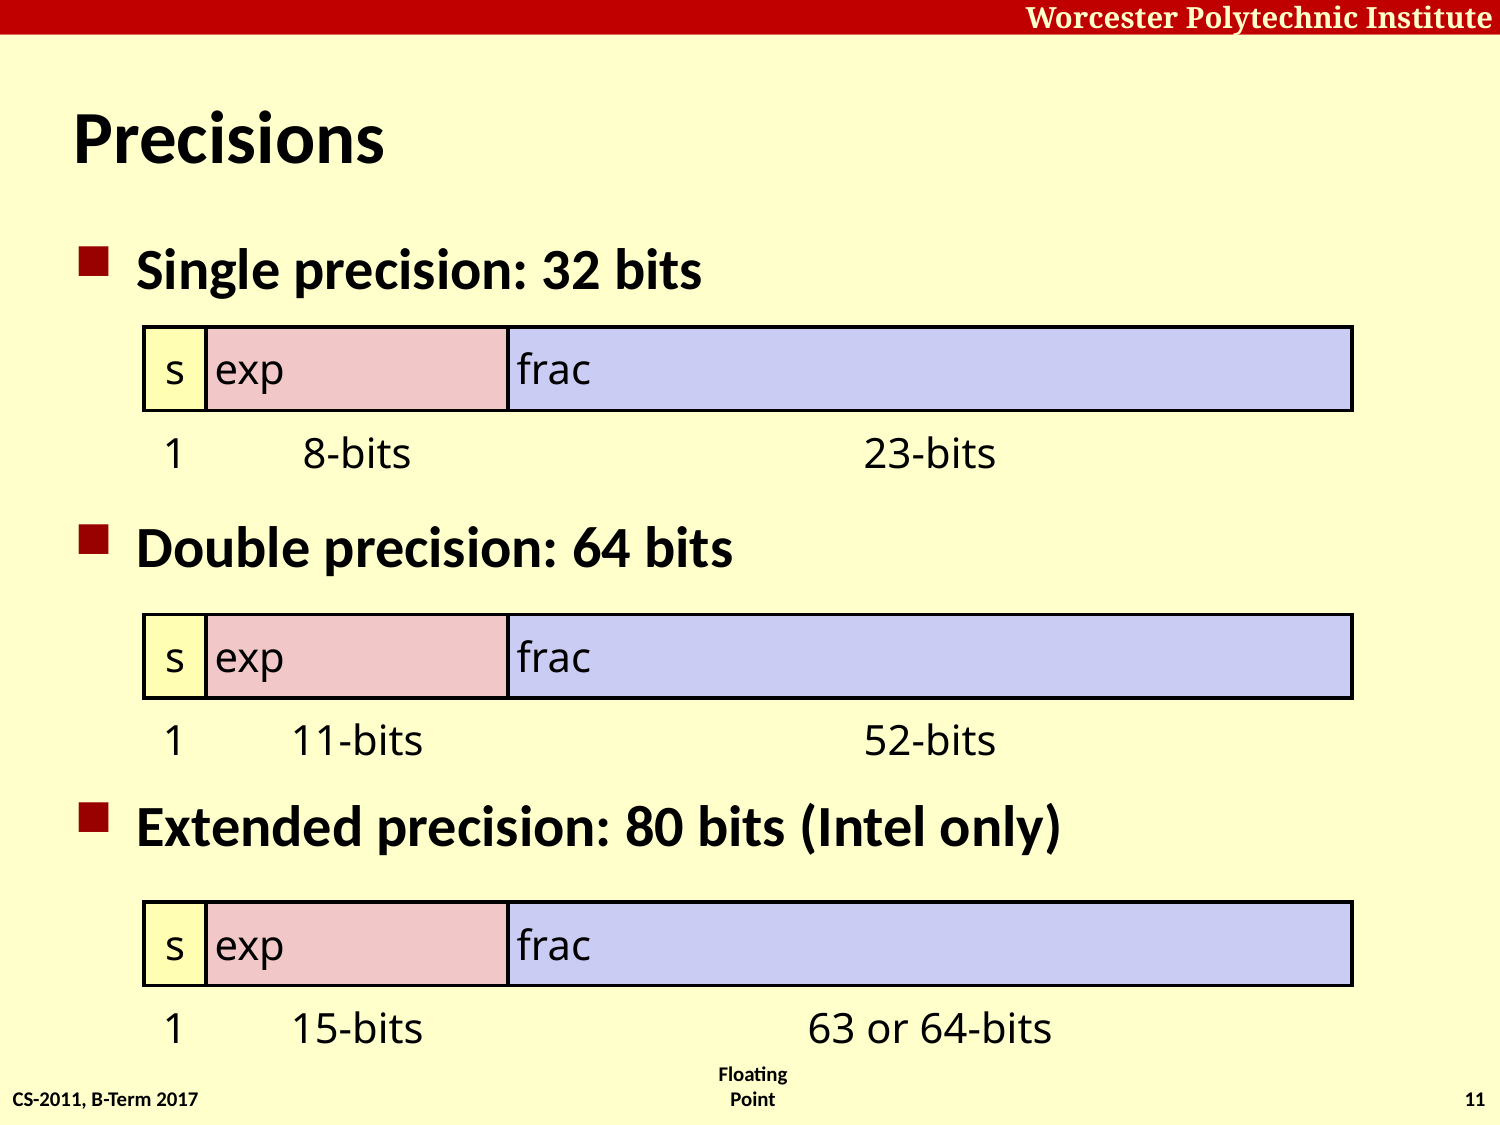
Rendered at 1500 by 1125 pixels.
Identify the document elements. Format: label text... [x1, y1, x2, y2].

table_cell 63 or 64-bits [508, 987, 1352, 1069]
table_cell 1 [144, 987, 206, 1069]
footer Floating Point [691, 1084, 809, 1111]
table_header s [146, 616, 204, 696]
table_header s [146, 904, 204, 984]
slide_number 11 [1460, 1085, 1486, 1111]
table_cell 15-bits [206, 987, 508, 1069]
table_header frac [510, 329, 1350, 409]
list Single precision: 32 bits Double precision: 64 bits Extended precision: 80 bits (Intel only) [64, 223, 1361, 1040]
table_header exp [208, 904, 506, 984]
title Precisions [58, 71, 1305, 197]
table_cell 11-bits [206, 700, 508, 781]
table_cell 1 [144, 412, 206, 494]
slide_number CS-2011, B-Term 2017 [12, 1085, 205, 1111]
table_header frac [510, 616, 1350, 696]
table_header exp [208, 616, 506, 696]
table_cell 52-bits [508, 700, 1352, 781]
table_cell 1 [144, 700, 206, 781]
table_header s [146, 329, 204, 409]
table_header frac [510, 904, 1350, 984]
table_header exp [208, 329, 506, 409]
table_cell 23-bits [508, 412, 1352, 494]
table_cell 8-bits [206, 412, 508, 494]
